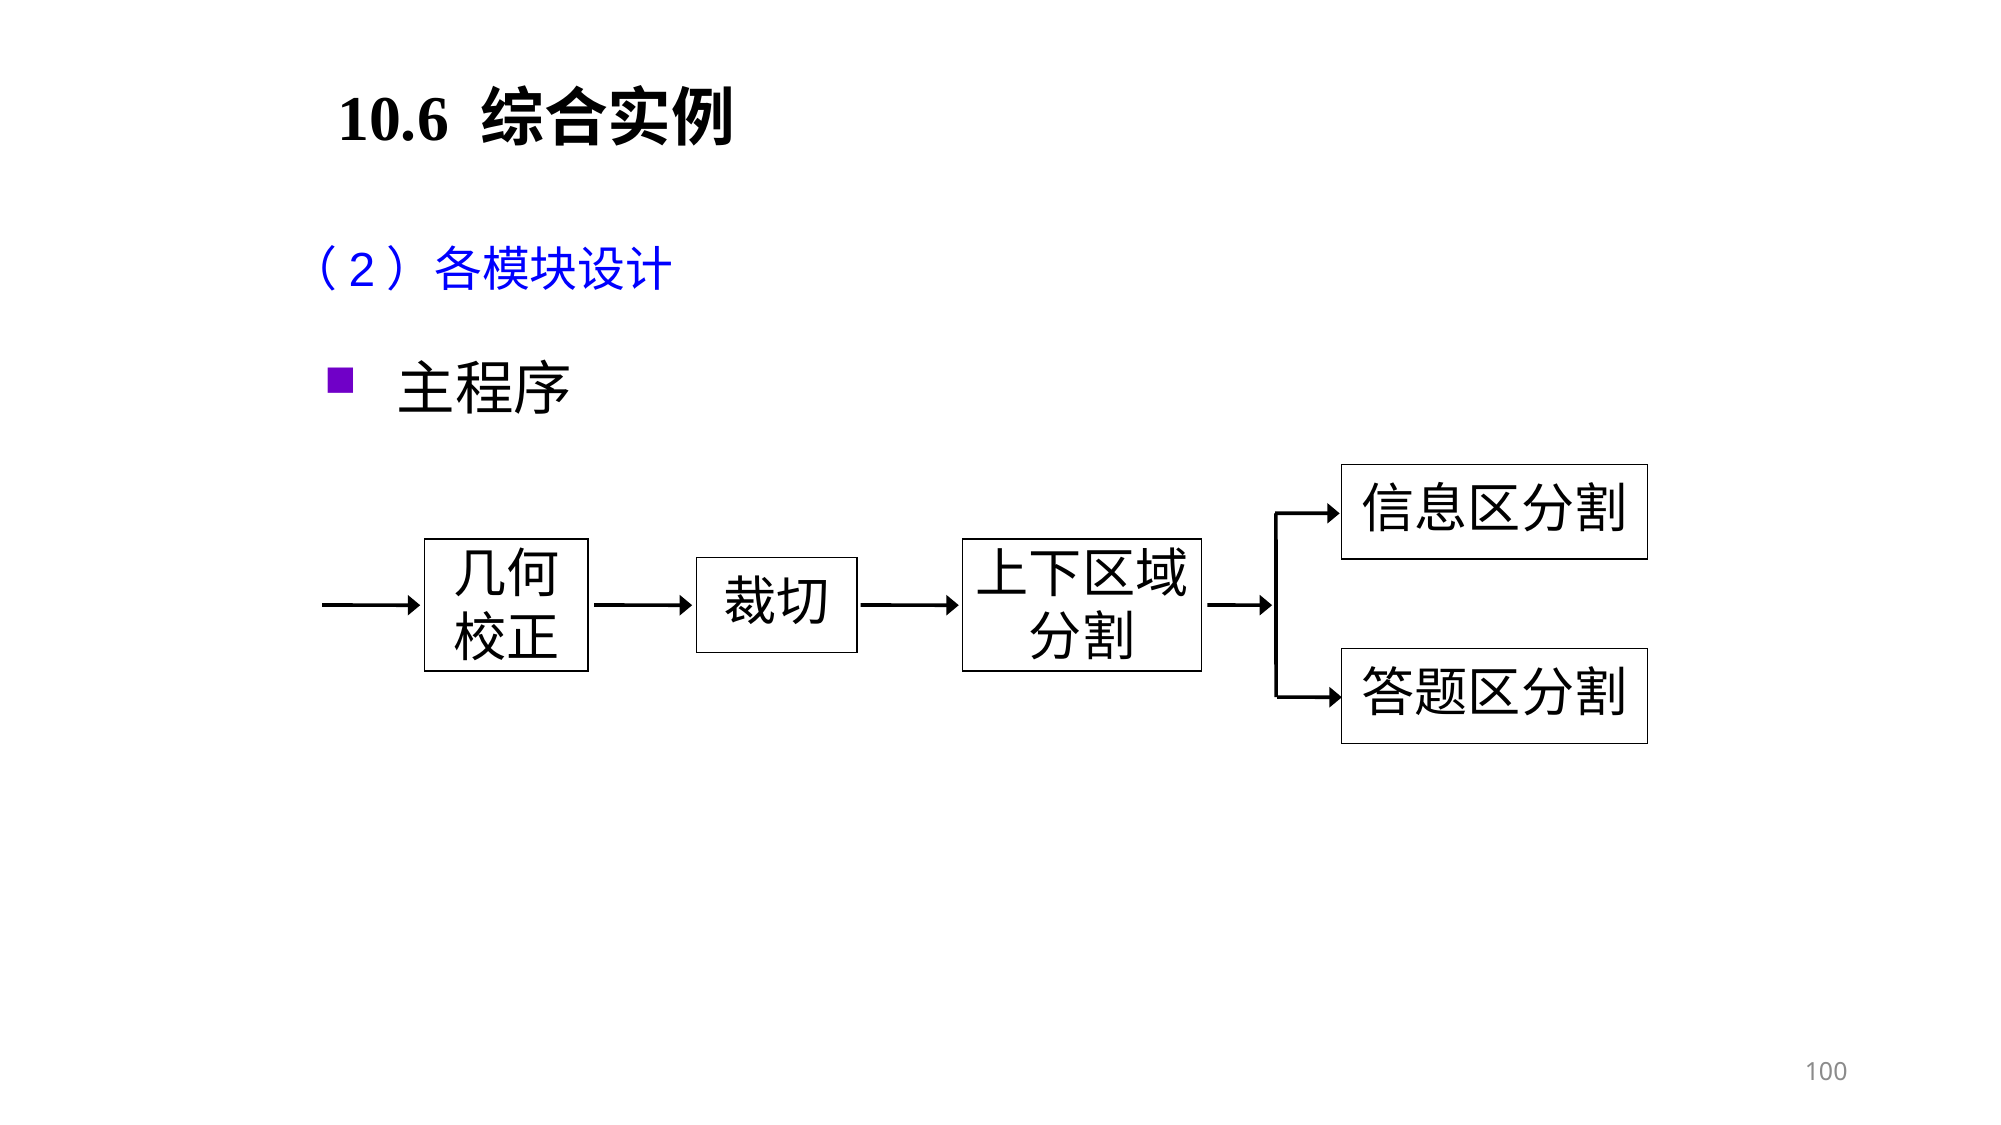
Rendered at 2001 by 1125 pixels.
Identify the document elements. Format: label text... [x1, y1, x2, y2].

text_box （2）各模块设计 [274, 231, 688, 304]
text_box 主程序 [310, 336, 635, 429]
slide_number 100 [1412, 1042, 1863, 1103]
text_box 10.6 综合实例 [322, 50, 1234, 180]
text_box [322, 464, 1648, 744]
